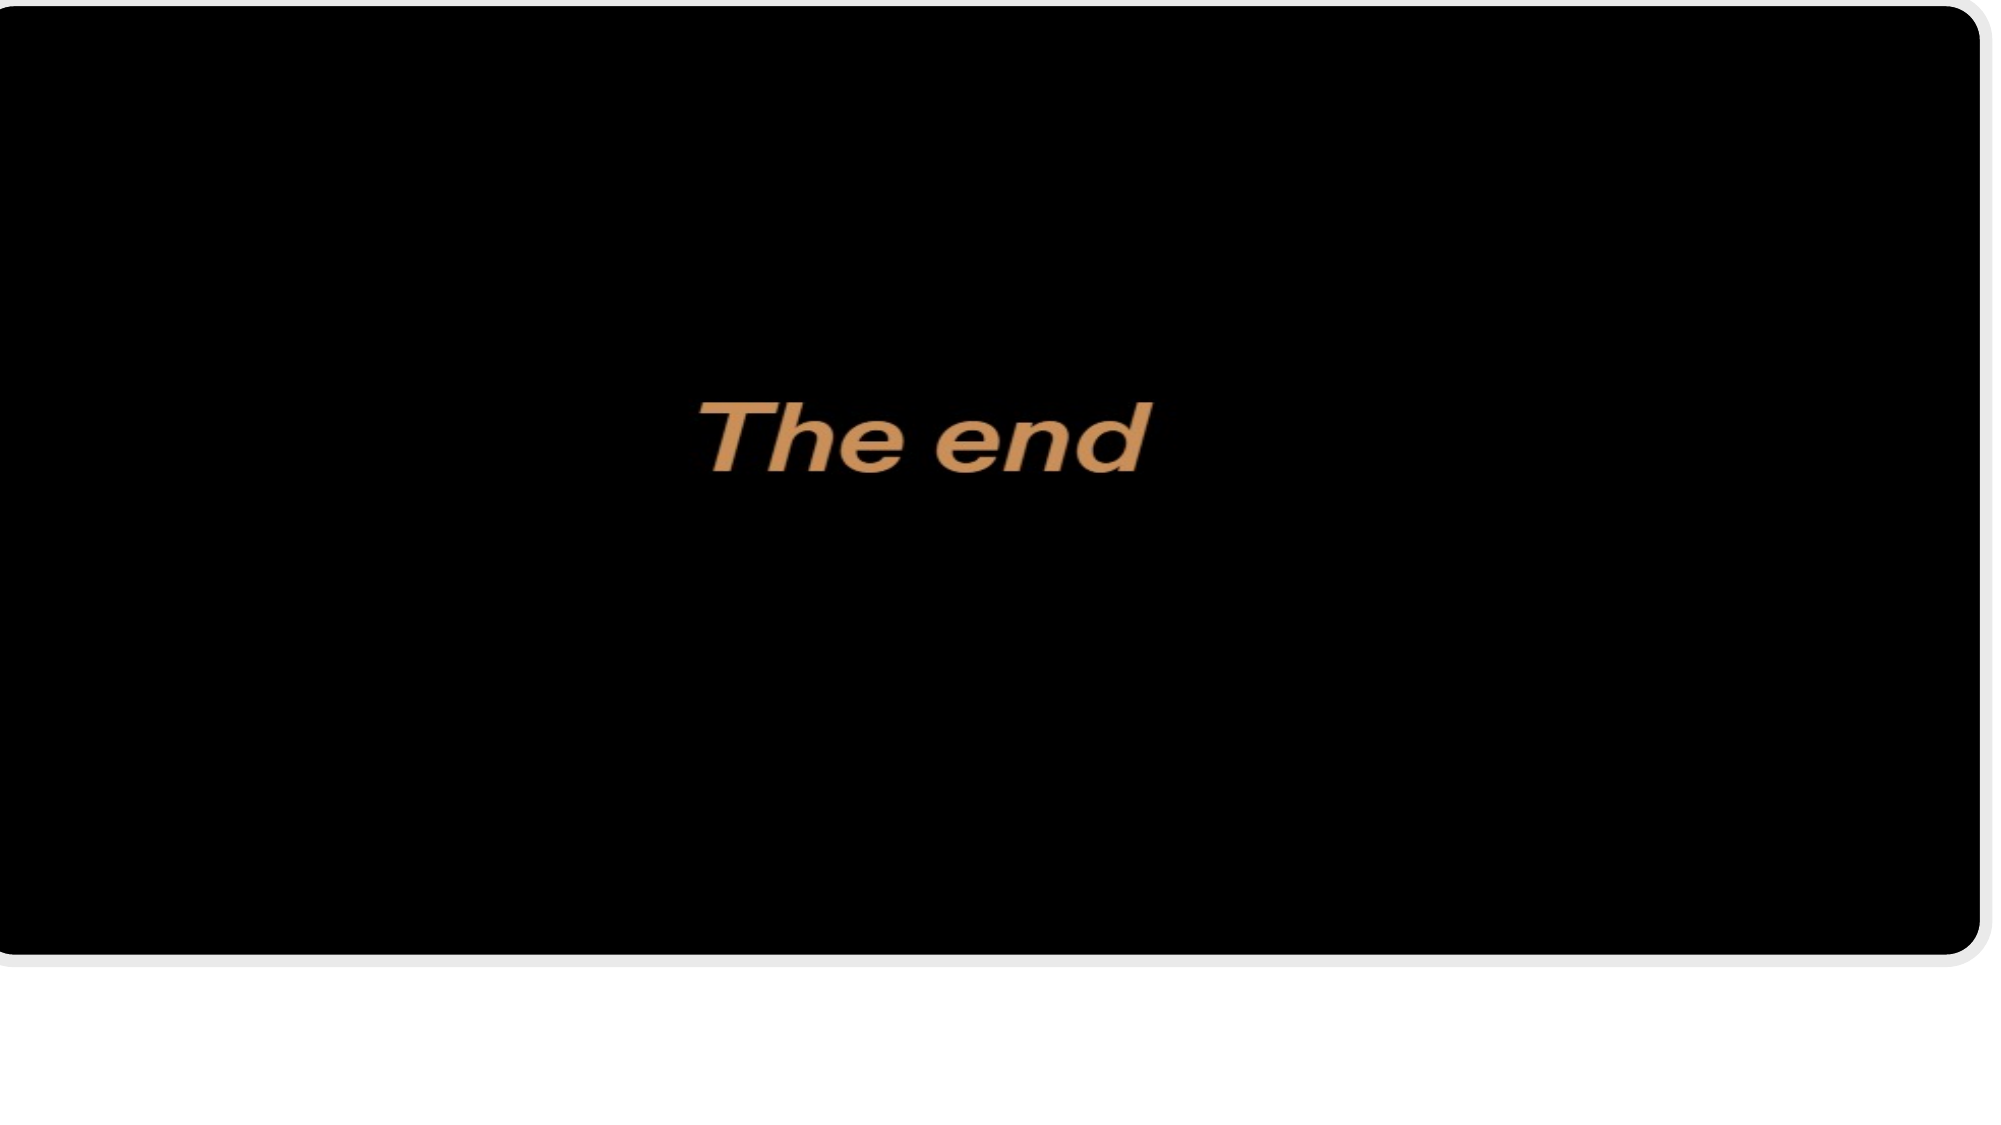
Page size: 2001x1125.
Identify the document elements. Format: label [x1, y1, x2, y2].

picture [0, 0, 1987, 961]
